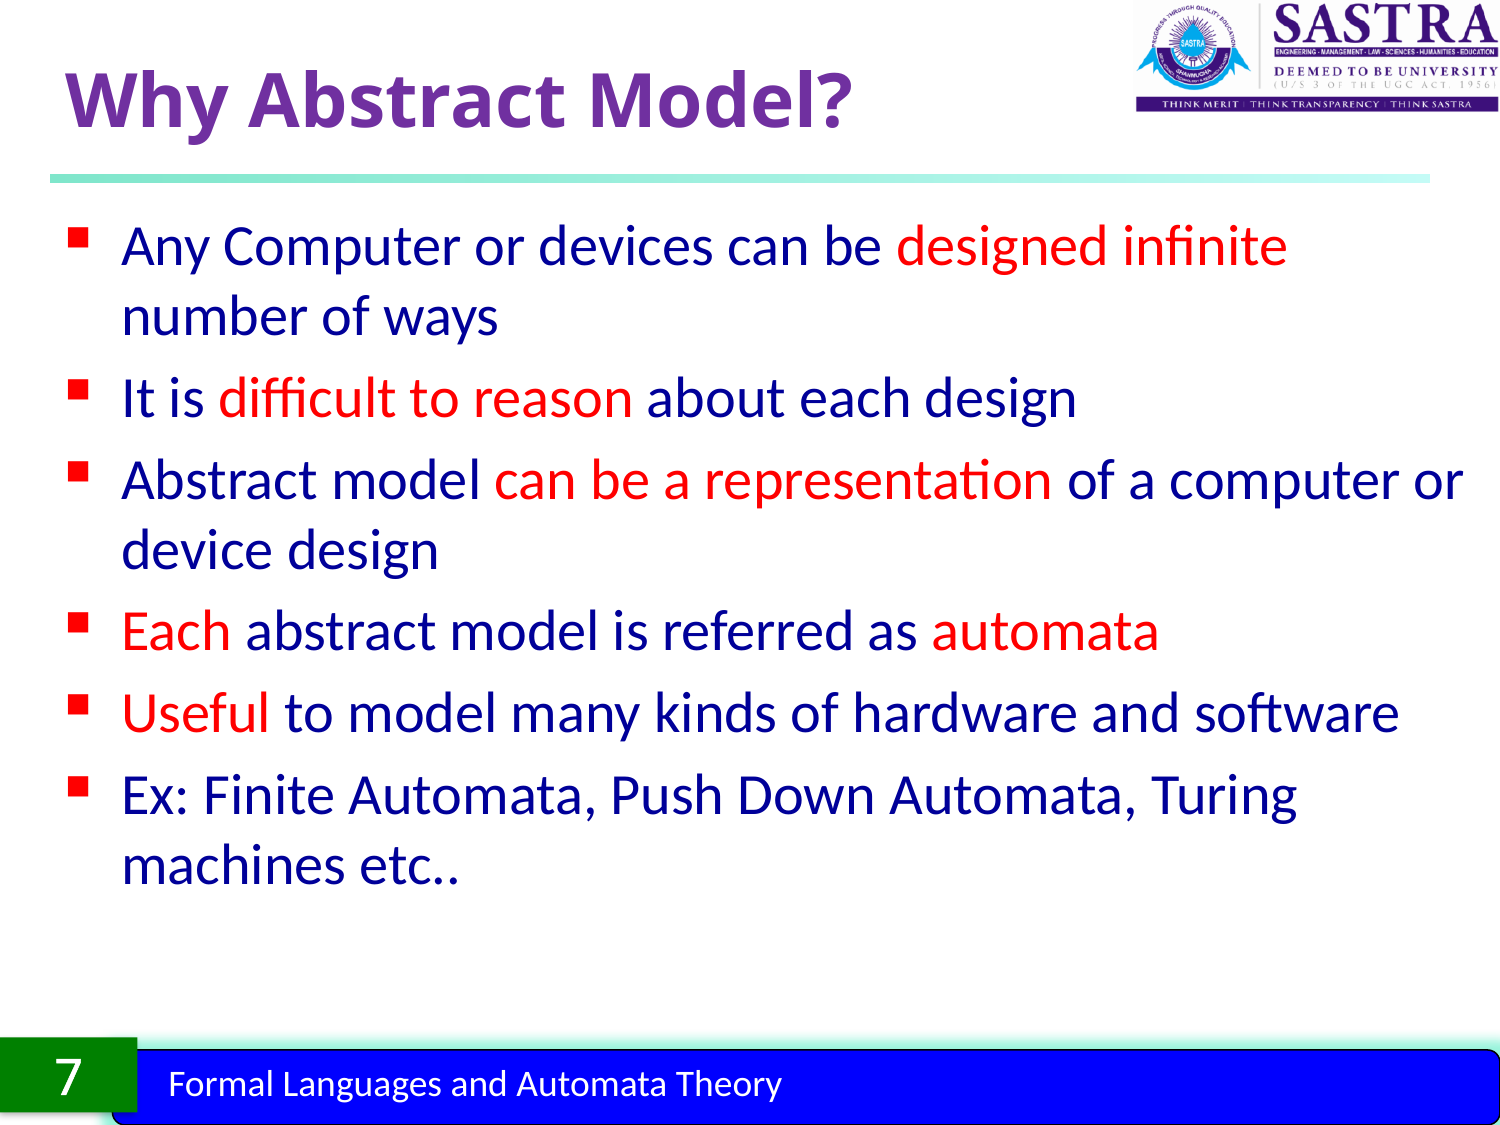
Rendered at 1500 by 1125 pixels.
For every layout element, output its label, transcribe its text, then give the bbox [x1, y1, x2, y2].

picture [1182, 40, 1199, 46]
slide_number 7 [0, 1037, 138, 1113]
picture [1133, 0, 1500, 113]
title Why Abstract Model? [49, 49, 1429, 151]
list Any Computer or devices can be designed infinite number of ways It is difficult to reason about each design Abstract model can be a representation of a computer or device design Each abstract model is referred as automata Useful to model many kinds of hardware and software Ex: Finite Automata, Push Down Automata, Turing machines etc.. [49, 199, 1500, 1013]
